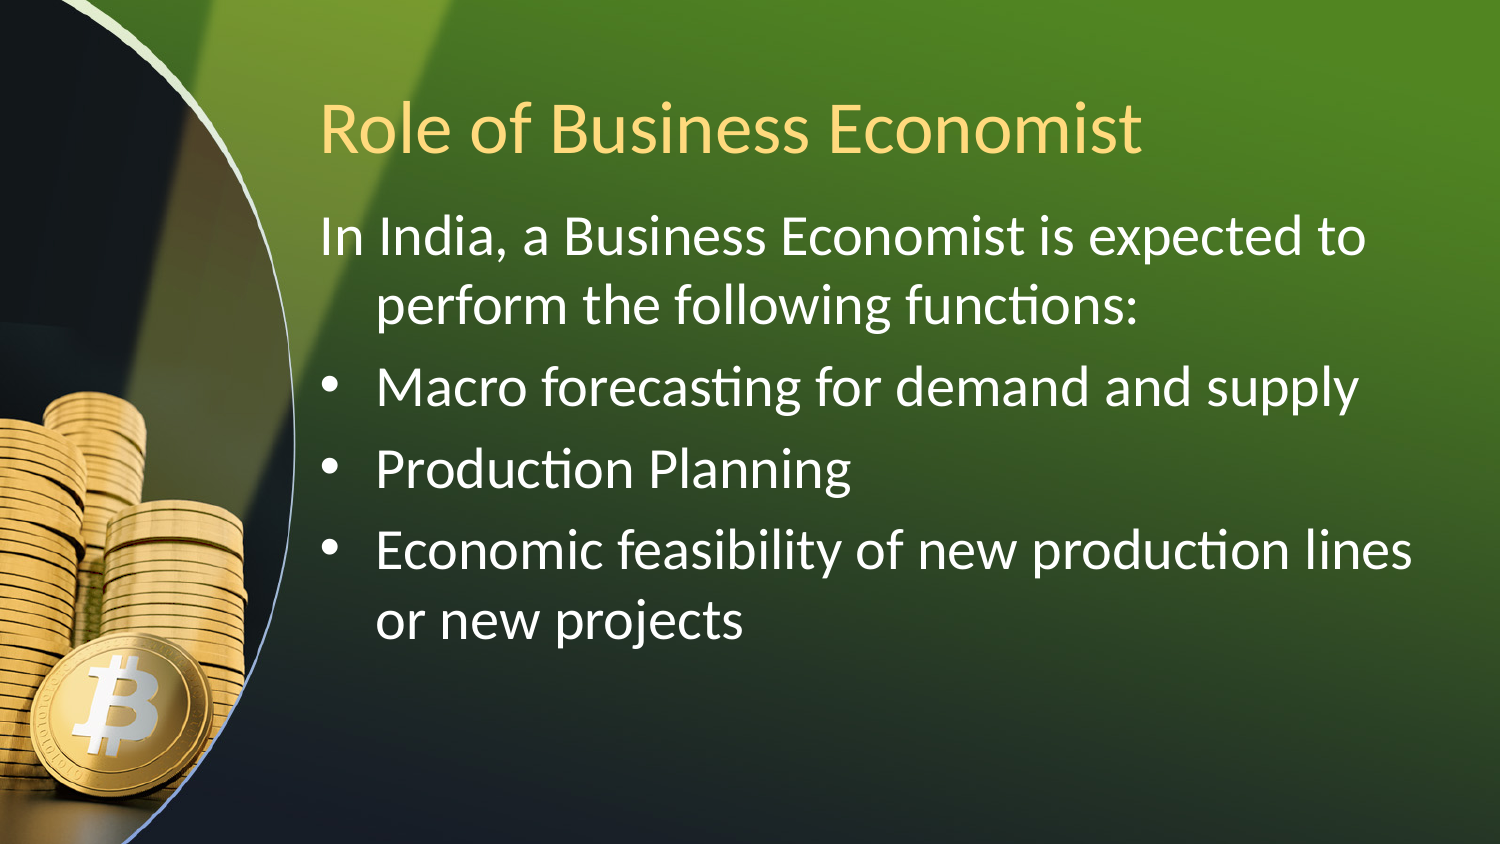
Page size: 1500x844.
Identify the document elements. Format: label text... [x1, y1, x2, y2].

list In India, a Business Economist is expected to perform the following functions: Macro forecasting for demand and supply Production Planning Economic feasibility of new production lines or new projects [304, 189, 1430, 766]
title Role of Business Economist [304, 64, 1430, 184]
picture [0, 0, 1500, 844]
